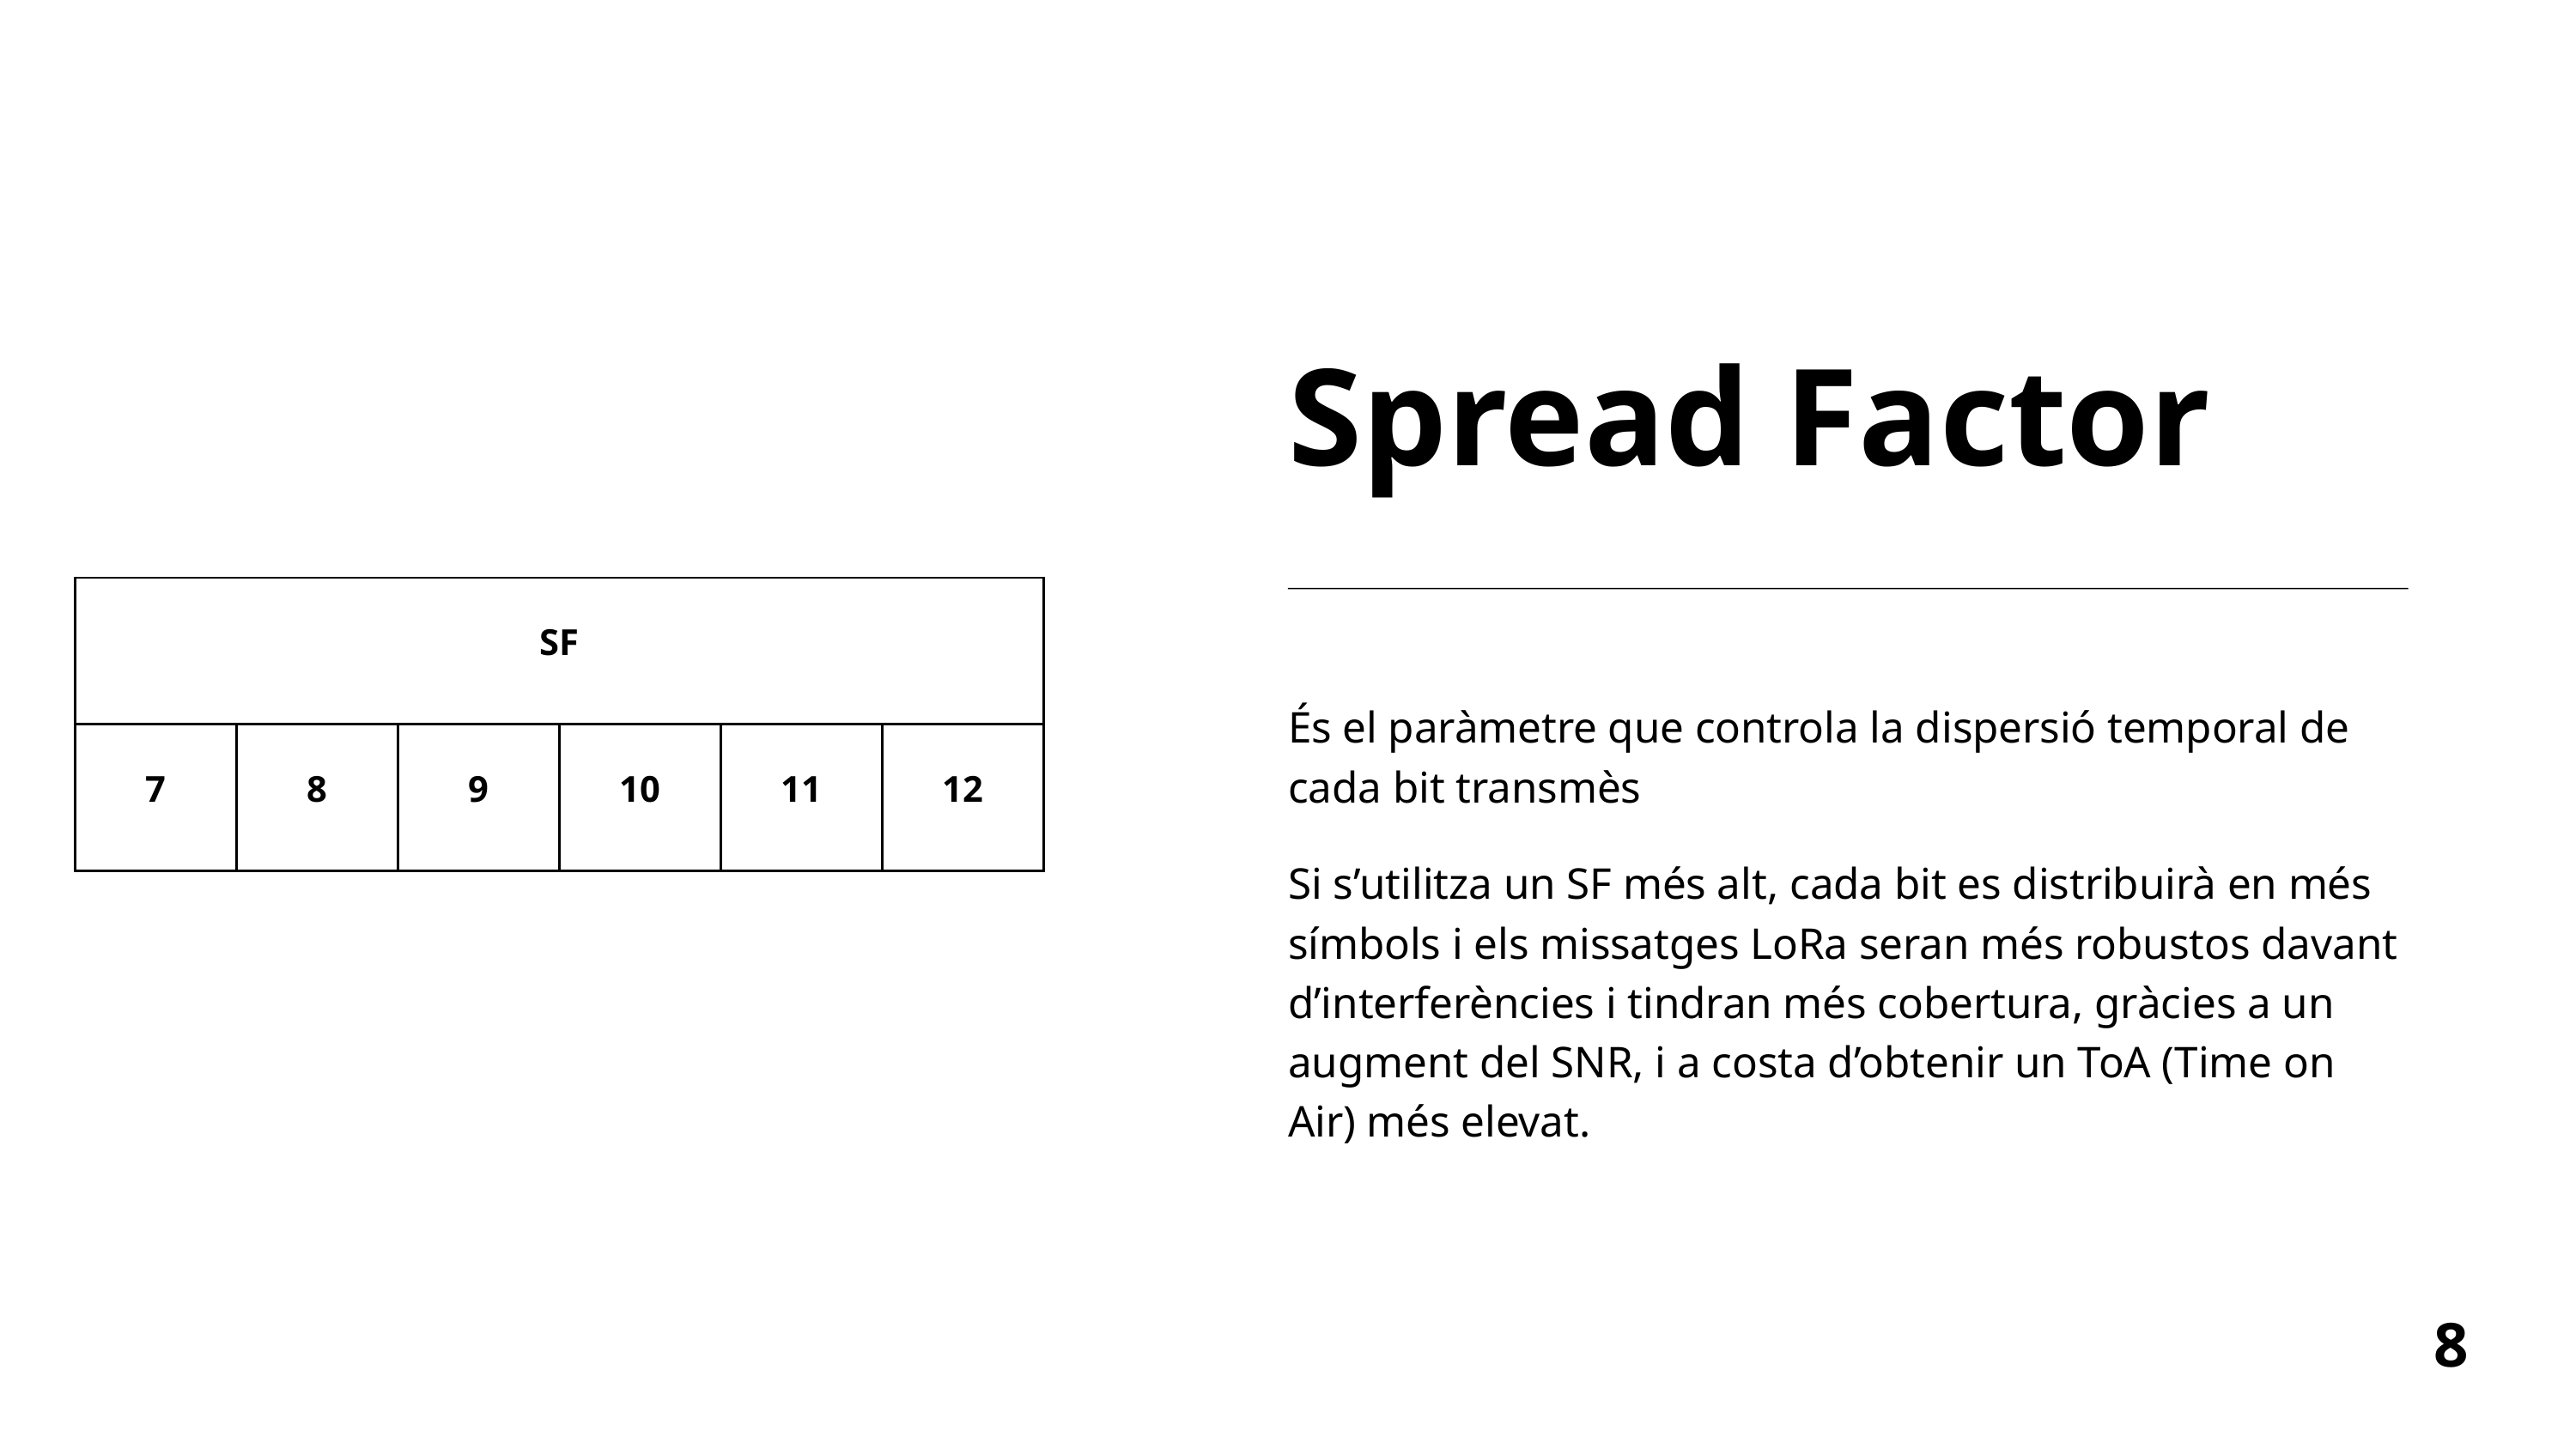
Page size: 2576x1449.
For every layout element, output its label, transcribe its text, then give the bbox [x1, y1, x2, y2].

text_box És el paràmetre que controla la dispersió temporal de cada bit transmès [1287, 692, 2409, 811]
table_cell 12 [884, 725, 1042, 870]
table_cell 10 [561, 725, 720, 870]
text_box 8 [2433, 1294, 2470, 1379]
table_header SF [76, 579, 1042, 723]
table_cell 7 [76, 725, 235, 870]
text_box Spread Factor [1287, 345, 2409, 494]
table_cell 8 [238, 725, 397, 870]
table_cell 9 [399, 725, 558, 870]
text_box Si s’utilitza un SF més alt, cada bit es distribuirà en més símbols i els missatges LoRa seran més robustos davant d’interferències i tindran més cobertura, gràcies a un augment del SNR, i a costa d’obtenir un ToA (Time on Air) més elevat. [1287, 848, 2409, 1146]
table_cell 11 [722, 725, 881, 870]
